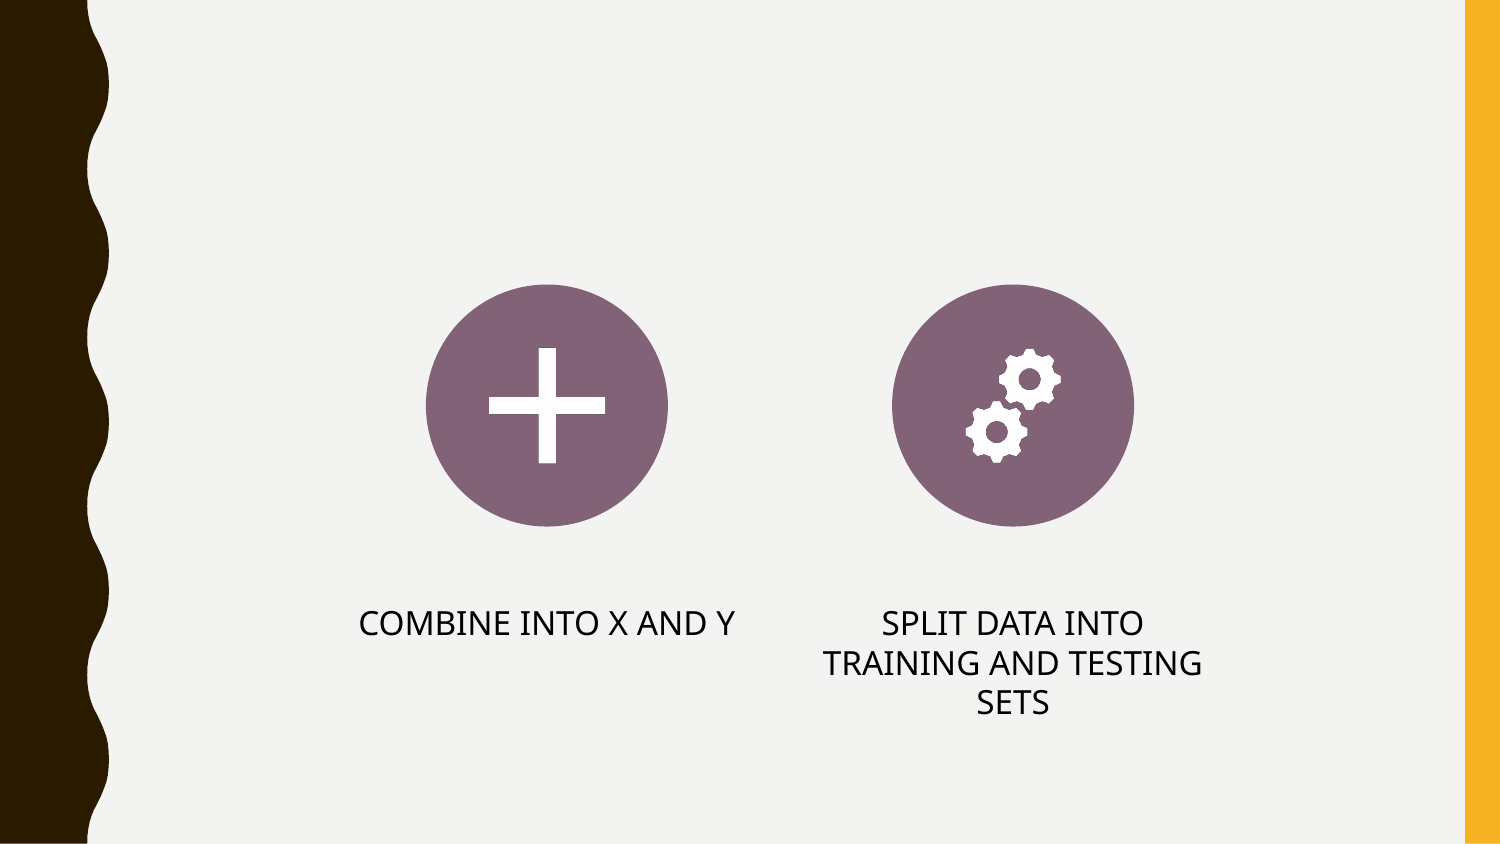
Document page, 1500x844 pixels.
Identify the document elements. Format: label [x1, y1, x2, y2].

list [153, 281, 1407, 724]
